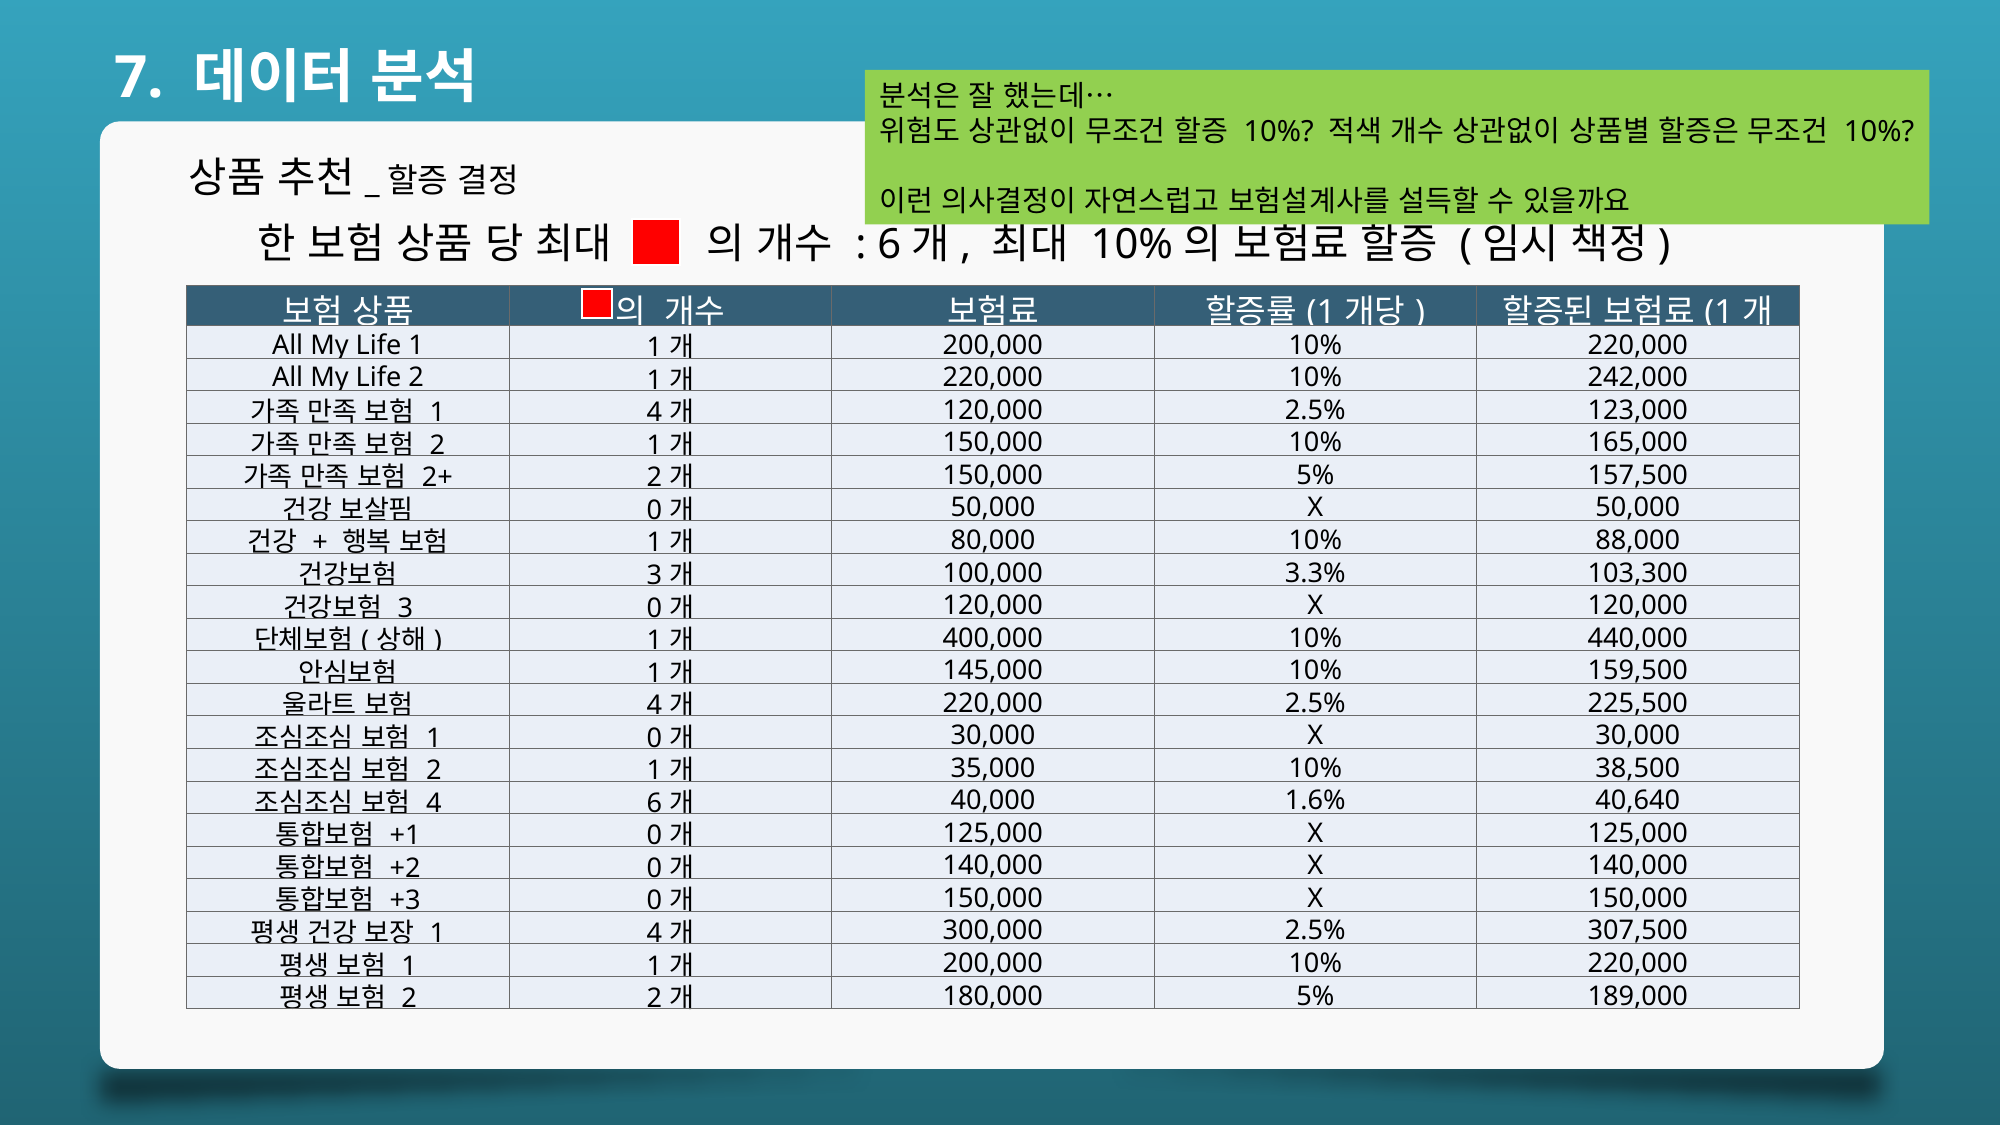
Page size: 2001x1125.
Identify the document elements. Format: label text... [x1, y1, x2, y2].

table_cell 159,500 [1477, 651, 1799, 683]
table_cell 10% [1155, 619, 1476, 650]
table_cell 가족 만족 보험 1 [187, 391, 509, 423]
table_cell 10% [1155, 359, 1476, 390]
table_cell 123,000 [1477, 391, 1799, 423]
table_cell 200,000 [832, 326, 1154, 358]
table_header 보험료 [832, 286, 1154, 325]
table_cell 80,000 [832, 521, 1154, 553]
table_cell 2개 [510, 456, 831, 488]
table_cell All My Life 1 [187, 326, 509, 358]
table_cell 건강 보살핌 [187, 489, 509, 520]
text_box 7. 데이터 분석 [100, 31, 1229, 117]
table_header 의 개수 [510, 286, 831, 325]
table_cell 40,000 [832, 782, 1154, 813]
table_cell All My Life 2 [187, 359, 509, 390]
table_cell 1개 [510, 651, 831, 683]
table_cell 150,000 [832, 879, 1154, 911]
table_cell 통합보험 +2 [187, 847, 509, 878]
table_cell X [1155, 716, 1476, 748]
table_cell 2.5% [1155, 684, 1476, 715]
table_cell 6개 [510, 782, 831, 813]
table_cell X [1155, 814, 1476, 846]
text_box [581, 288, 613, 319]
table_cell 50,000 [1477, 489, 1799, 520]
text_box 분석은 잘 했는데… 위험도 상관없이 무조건 할증 10%? 적색 개수 상관없이 상품별 할증은 무조건 10%? 이런 의사결정이 자연스럽고 보험설계사를 설득할 수 있을까요 [864, 69, 1930, 225]
table_header 보험 상품 [187, 286, 509, 325]
table_cell 150,000 [832, 424, 1154, 455]
table_cell 145,000 [832, 651, 1154, 683]
text_box 한 보험 상품 당 최대 의 개수 : 6개, 최대 10%의 보험료 할증 (임시 책정) [242, 208, 1757, 274]
table_cell 0개 [510, 879, 831, 911]
table_cell 125,000 [1477, 814, 1799, 846]
table_cell 10% [1155, 521, 1476, 553]
table_cell 180,000 [832, 977, 1154, 1008]
table_cell 40,640 [1477, 782, 1799, 813]
table_cell 0개 [510, 586, 831, 618]
table_cell 30,000 [1477, 716, 1799, 748]
table_cell 103,300 [1477, 554, 1799, 585]
table_cell 안심보험 [187, 651, 509, 683]
table_cell 2개 [510, 977, 831, 1008]
table_cell 통합보험 +3 [187, 879, 509, 911]
table_cell 3개 [510, 554, 831, 585]
table_cell 300,000 [832, 912, 1154, 943]
table_cell 242,000 [1477, 359, 1799, 390]
table_cell 1개 [510, 749, 831, 781]
table_cell 울라트 보험 [187, 684, 509, 715]
table_cell 38,500 [1477, 749, 1799, 781]
table_cell 평생 보험 1 [187, 944, 509, 976]
table_cell 140,000 [832, 847, 1154, 878]
table_cell 5% [1155, 977, 1476, 1008]
table_cell 157,500 [1477, 456, 1799, 488]
table_cell 150,000 [832, 456, 1154, 488]
table_header 할증된 보험료(1개당) [1477, 286, 1799, 325]
text_box [631, 218, 681, 266]
table_cell 225,500 [1477, 684, 1799, 715]
table_cell 3.3% [1155, 554, 1476, 585]
table_cell 1.6% [1155, 782, 1476, 813]
table_cell 189,000 [1477, 977, 1799, 1008]
table_cell 조심조심 보험 4 [187, 782, 509, 813]
table_cell 140,000 [1477, 847, 1799, 878]
table_cell 0개 [510, 716, 831, 748]
text_box 상품 추천_할증 결정 [174, 143, 864, 209]
table_cell 1개 [510, 944, 831, 976]
table_cell 0개 [510, 814, 831, 846]
table_cell 1개 [510, 359, 831, 390]
table_cell 150,000 [1477, 879, 1799, 911]
table_cell 5% [1155, 456, 1476, 488]
table_cell 4개 [510, 684, 831, 715]
table_cell X [1155, 879, 1476, 911]
table_header 할증률(1개당) [1155, 286, 1476, 325]
table_cell 100,000 [832, 554, 1154, 585]
table_cell 통합보험 +1 [187, 814, 509, 846]
table_cell 건강보험 [187, 554, 509, 585]
table_cell 200,000 [832, 944, 1154, 976]
table_cell 165,000 [1477, 424, 1799, 455]
table_cell 220,000 [1477, 944, 1799, 976]
table_cell X [1155, 489, 1476, 520]
table_cell 120,000 [1477, 586, 1799, 618]
table_cell 건강보험 3 [187, 586, 509, 618]
table_cell 단체보험(상해) [187, 619, 509, 650]
table_cell 307,500 [1477, 912, 1799, 943]
table_cell 가족 만족 보험 2 [187, 424, 509, 455]
table_cell 4개 [510, 912, 831, 943]
table_cell 35,000 [832, 749, 1154, 781]
table_cell 4개 [510, 391, 831, 423]
table_cell 2.5% [1155, 391, 1476, 423]
table_cell 400,000 [832, 619, 1154, 650]
table_cell 220,000 [832, 359, 1154, 390]
table_cell 1개 [510, 326, 831, 358]
table_cell 0개 [510, 847, 831, 878]
table_cell 10% [1155, 326, 1476, 358]
table_cell 평생 보험 2 [187, 977, 509, 1008]
table_cell 10% [1155, 651, 1476, 683]
table_cell X [1155, 847, 1476, 878]
table_cell 220,000 [1477, 326, 1799, 358]
table_cell 0개 [510, 489, 831, 520]
table_cell 88,000 [1477, 521, 1799, 553]
table_cell 1개 [510, 521, 831, 553]
table_cell 건강 + 행복 보험 [187, 521, 509, 553]
table_cell X [1155, 586, 1476, 618]
table_cell 조심조심 보험 1 [187, 716, 509, 748]
table_cell 120,000 [832, 586, 1154, 618]
table_cell 평생 건강 보장 1 [187, 912, 509, 943]
table_cell 2.5% [1155, 912, 1476, 943]
table_cell 125,000 [832, 814, 1154, 846]
table_cell 가족 만족 보험 2+ [187, 456, 509, 488]
table_cell 10% [1155, 944, 1476, 976]
table_cell 50,000 [832, 489, 1154, 520]
table_cell 30,000 [832, 716, 1154, 748]
table_cell 조심조심 보험 2 [187, 749, 509, 781]
table_cell 440,000 [1477, 619, 1799, 650]
table_cell 10% [1155, 749, 1476, 781]
table_cell 10% [1155, 424, 1476, 455]
table_cell 120,000 [832, 391, 1154, 423]
table_cell 1개 [510, 424, 831, 455]
table_cell 220,000 [832, 684, 1154, 715]
table_cell 1개 [510, 619, 831, 650]
